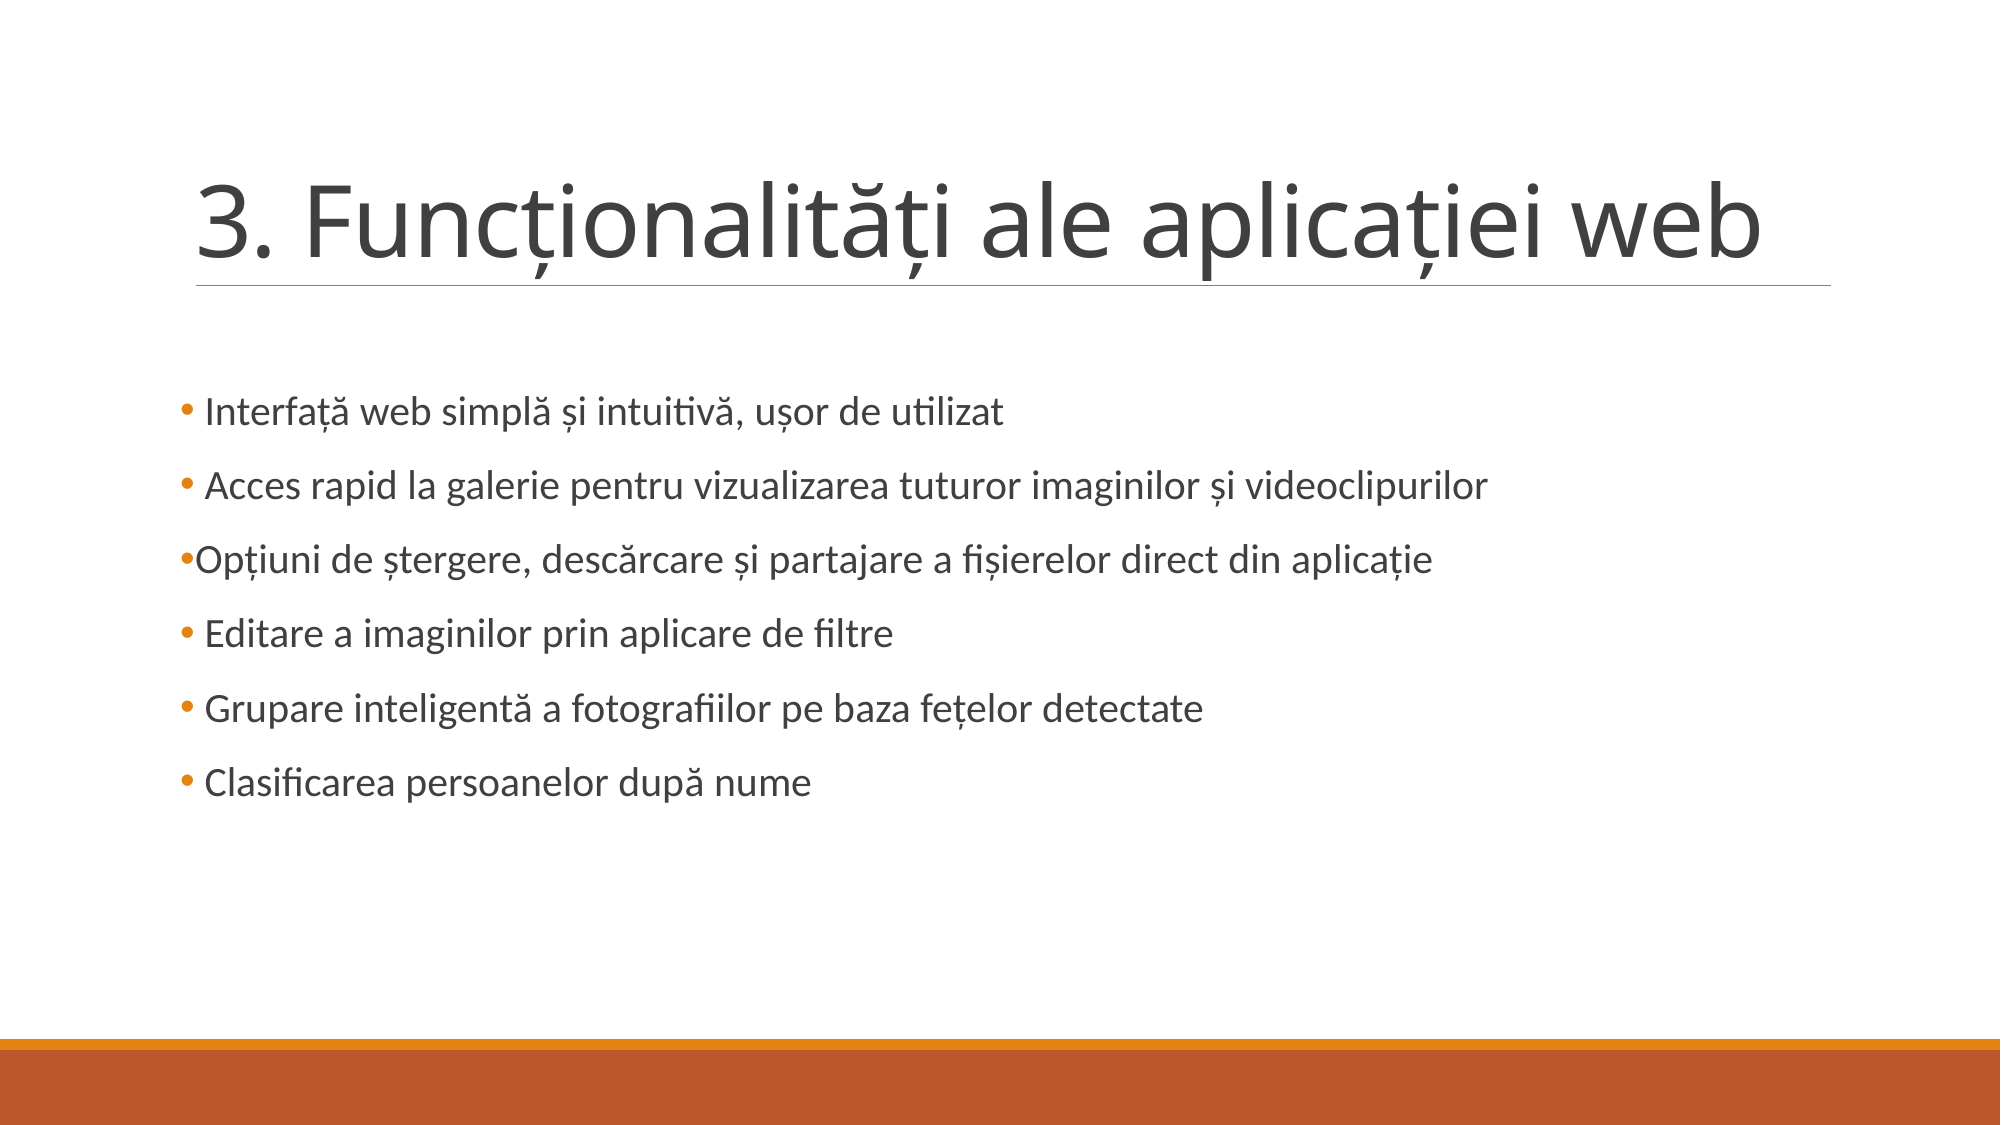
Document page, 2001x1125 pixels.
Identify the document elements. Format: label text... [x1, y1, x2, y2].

title 3. Funcționalități ale aplicației web [180, 47, 1830, 285]
list Interfață web simplă și intuitivă, ușor de utilizat Acces rapid la galerie pentru vizualizarea tuturor imaginilor și videoclipurilor Opțiuni de ștergere, descărcare și partajare a fișierelor direct din aplicație Editare a imaginilor prin aplicare de filtre Grupare inteligentă a fotografiilor pe baza fețelor detectate Clasificarea persoanelor după nume [180, 302, 1830, 963]
